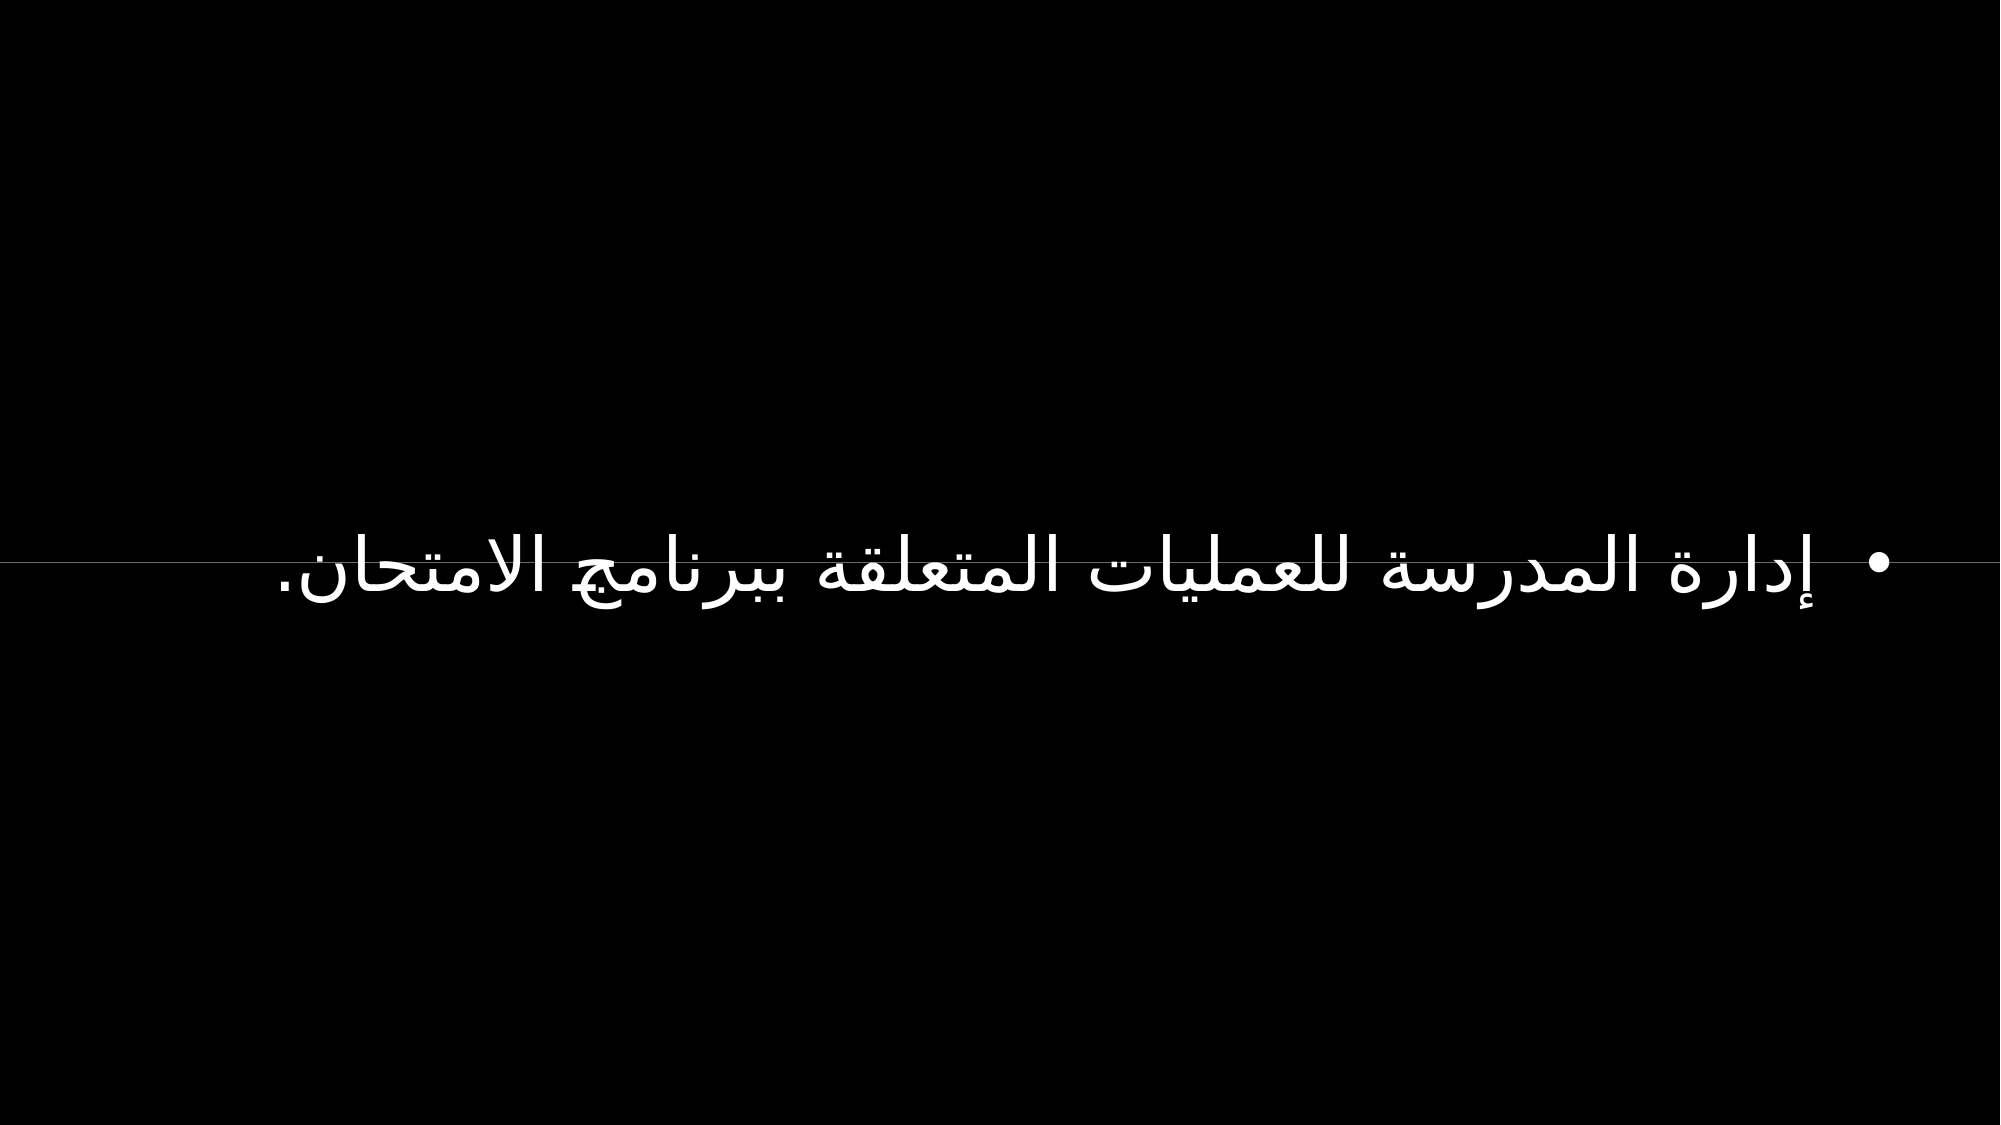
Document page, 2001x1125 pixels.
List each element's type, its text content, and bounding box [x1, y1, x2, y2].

text_box إدارة المدرسة للعمليات المتعلقة ببرنامج الامتحان. [92, 509, 1908, 615]
text_box [0, 563, 2000, 1125]
text_box [0, 0, 2000, 563]
